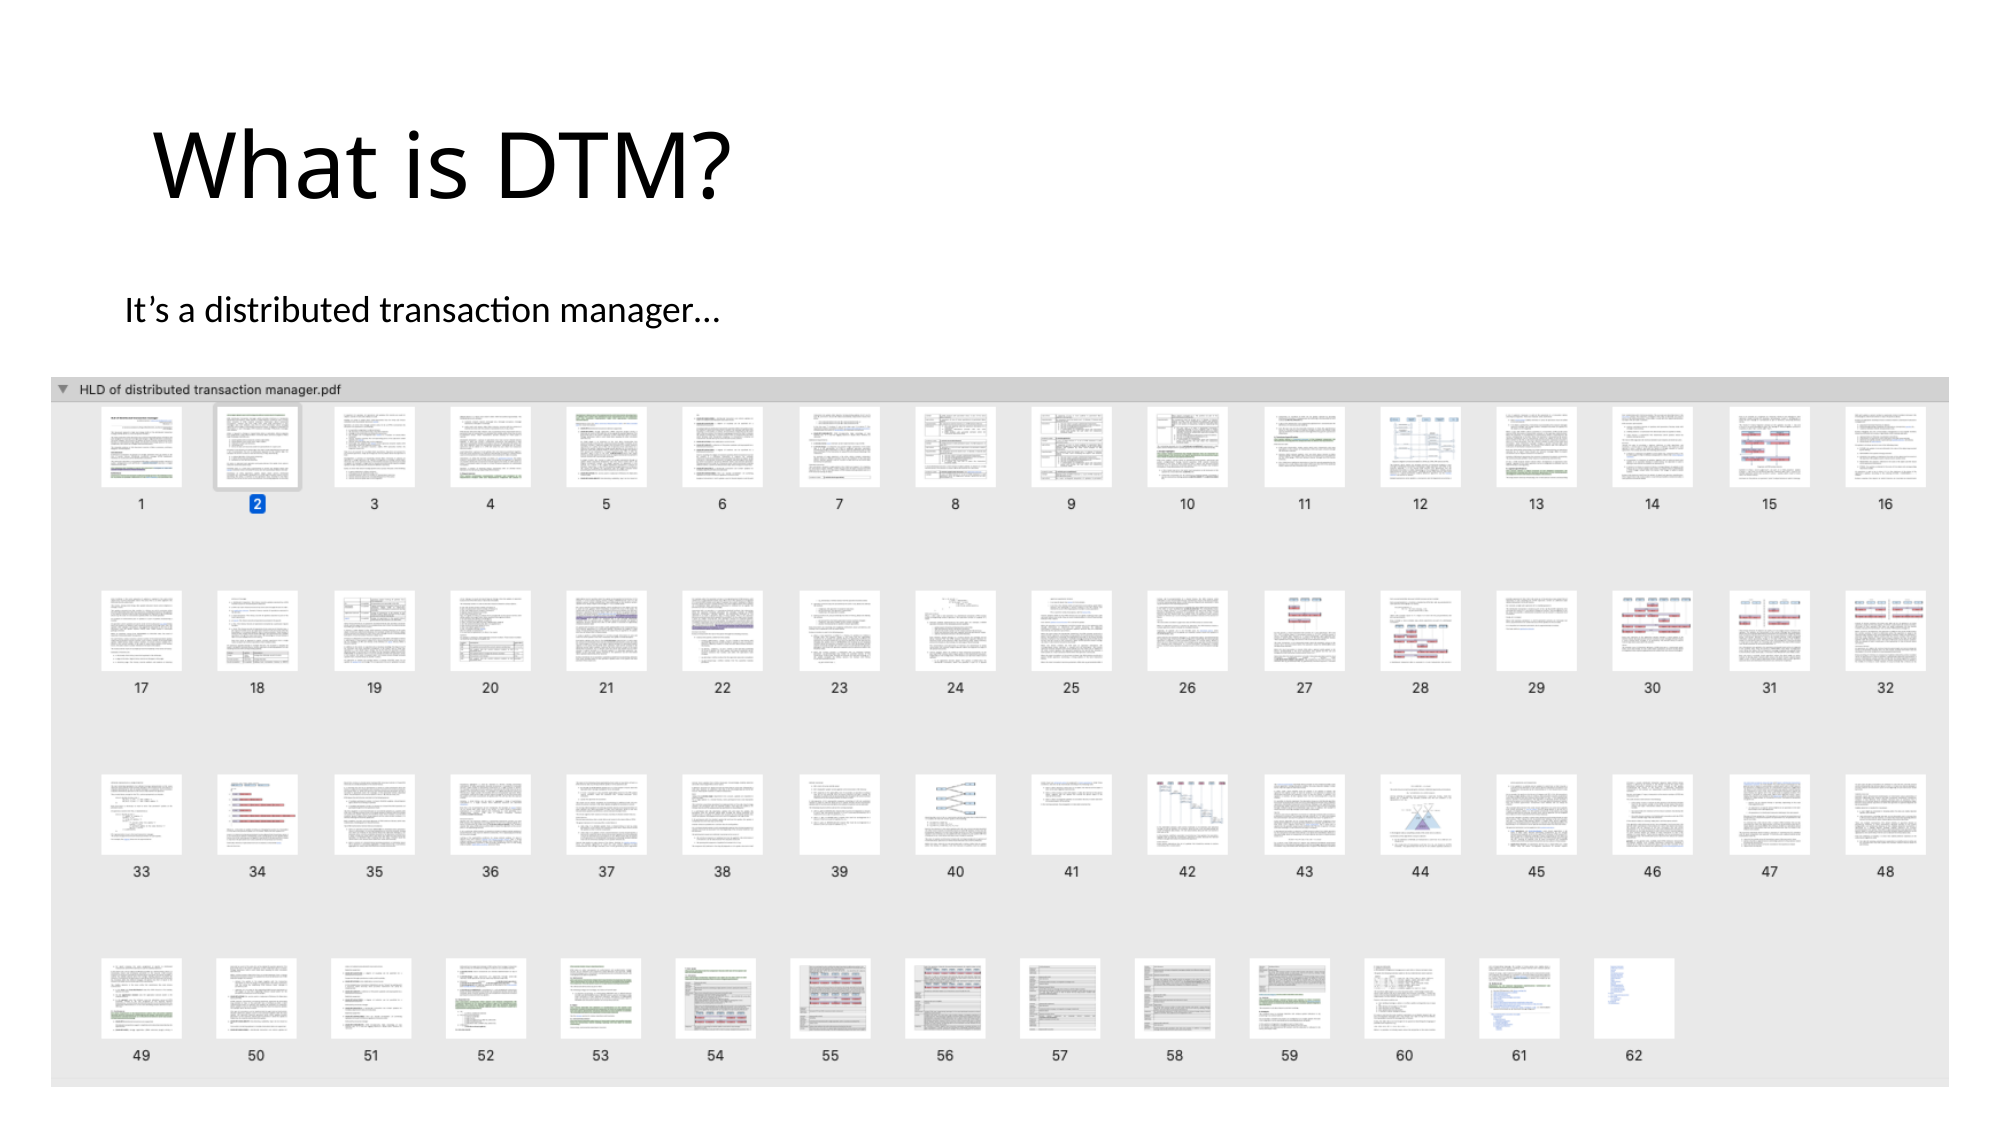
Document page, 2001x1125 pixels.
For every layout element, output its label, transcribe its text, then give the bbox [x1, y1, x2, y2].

text_box It’s a distributed transaction manager… [109, 277, 736, 337]
title What is DTM? [137, 59, 1863, 278]
picture [51, 377, 1949, 1087]
